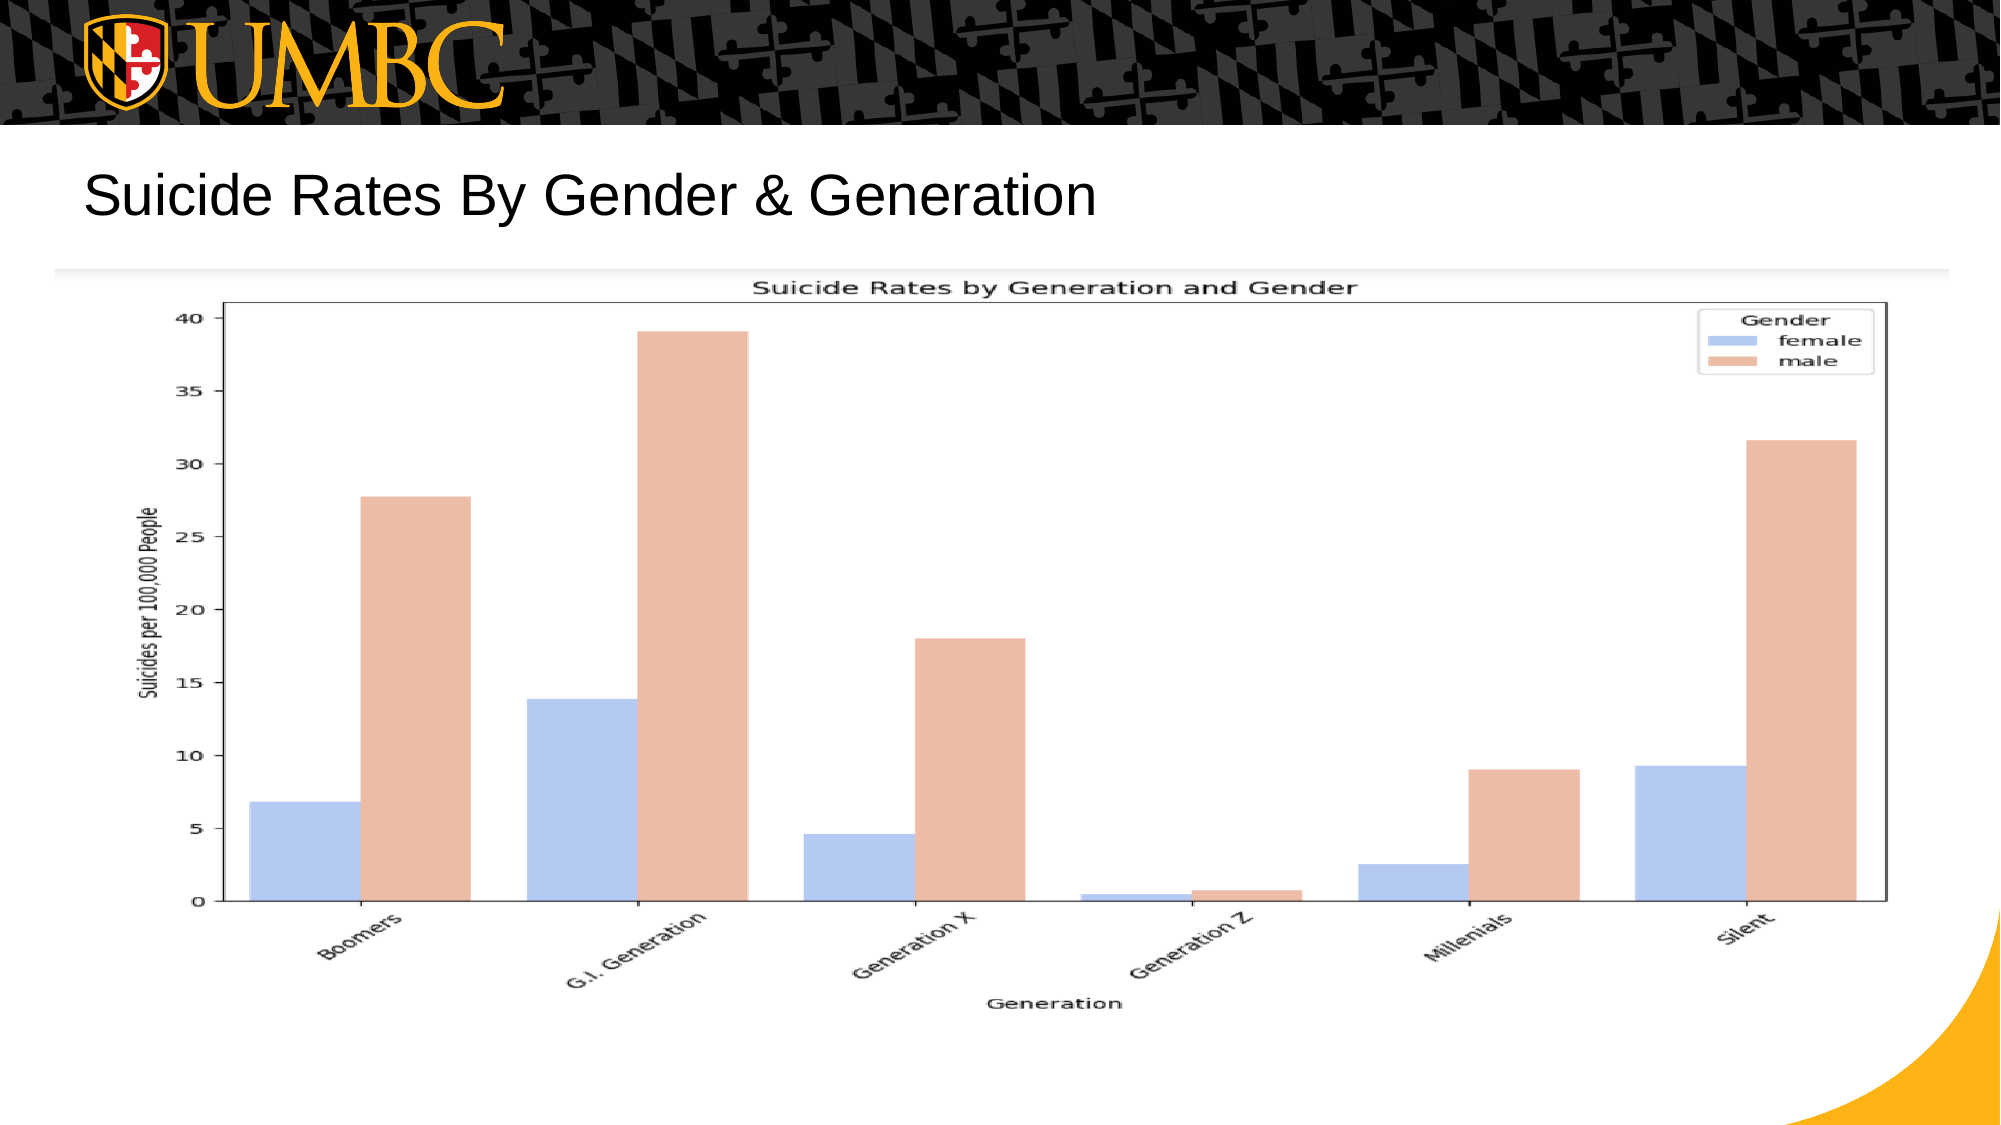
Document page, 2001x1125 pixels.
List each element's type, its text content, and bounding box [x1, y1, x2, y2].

title Suicide Rates By Gender & Generation [68, 142, 1932, 267]
picture [55, 269, 2000, 1125]
picture [0, 0, 2000, 125]
